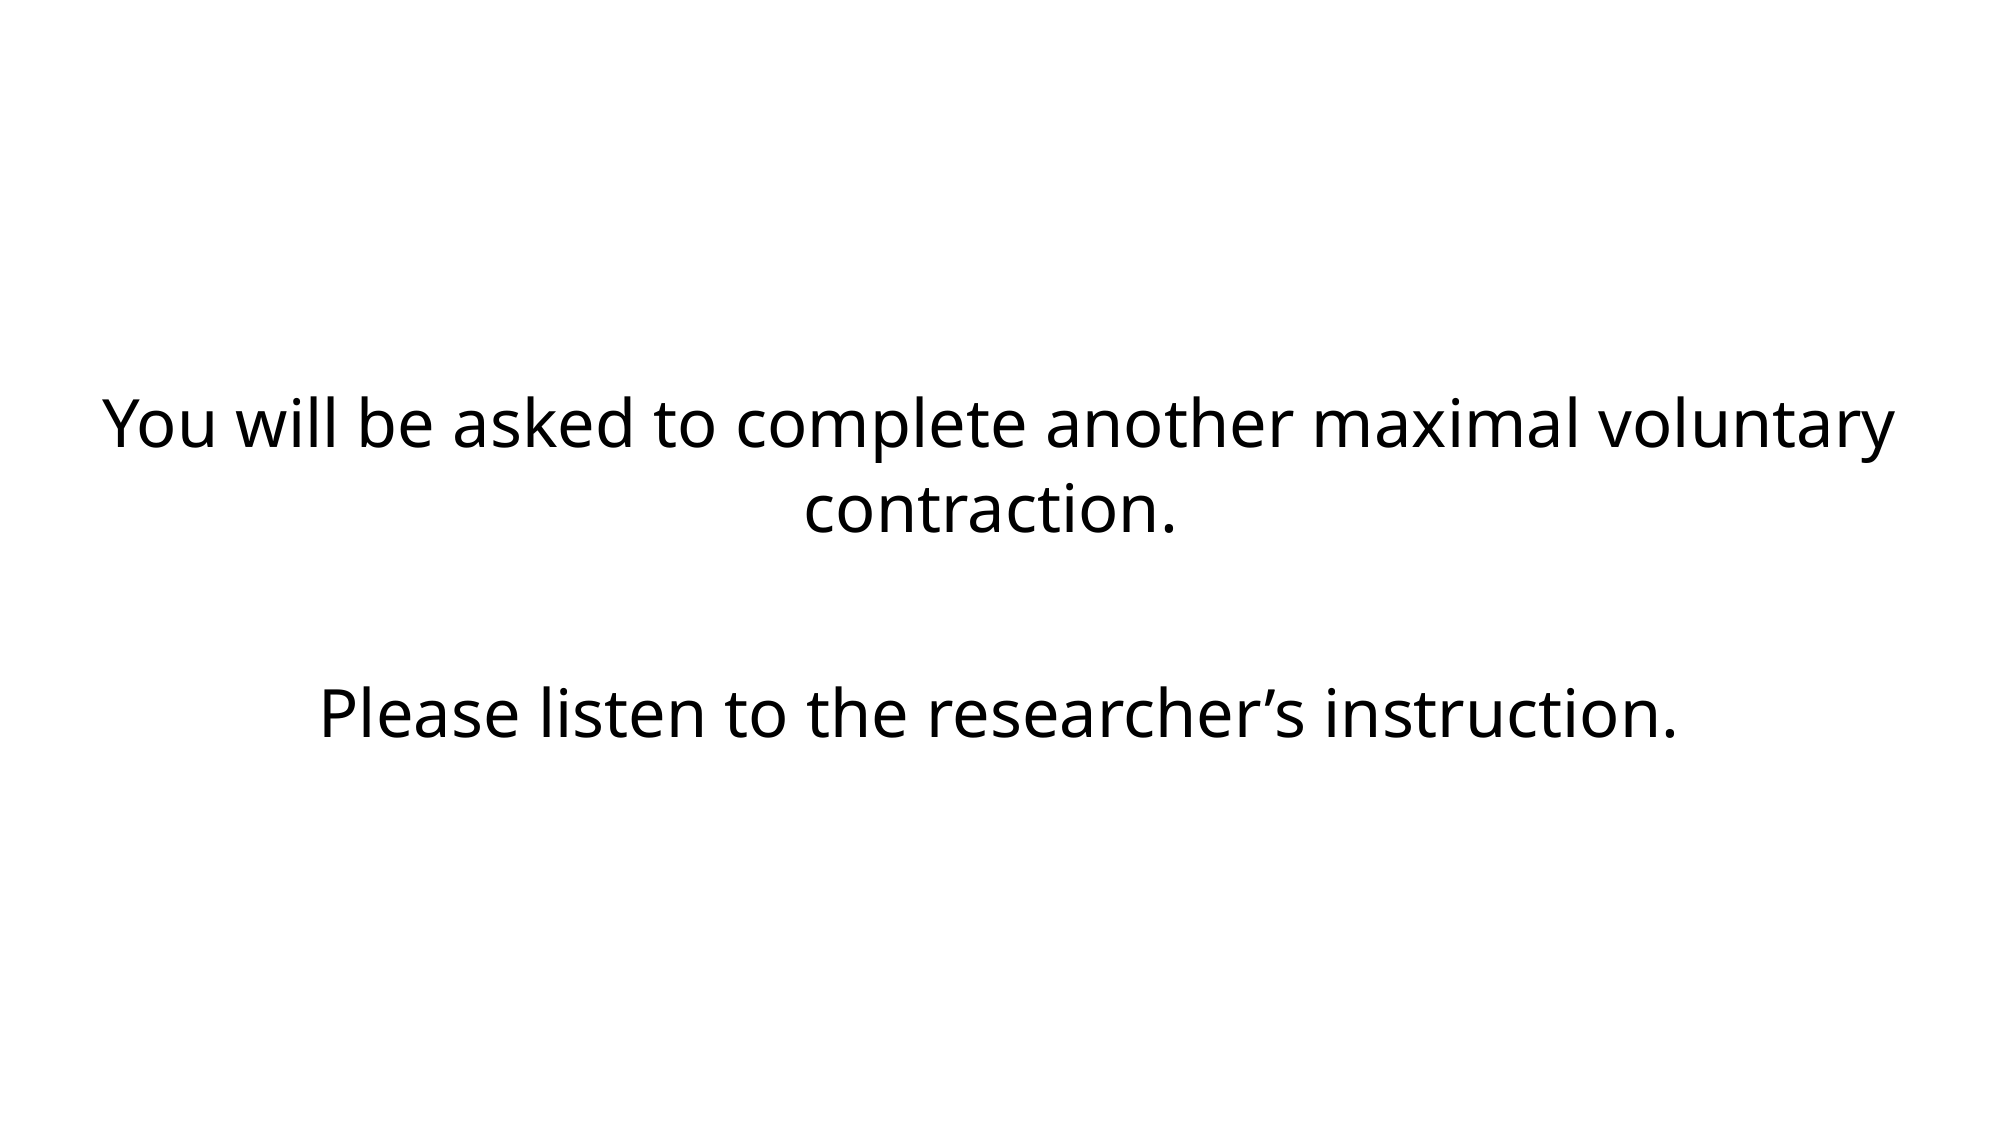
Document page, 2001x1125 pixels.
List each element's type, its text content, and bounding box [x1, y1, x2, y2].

text_box You will be asked to complete another maximal voluntary contraction. Please listen to the researcher’s instruction. [30, 367, 1970, 758]
